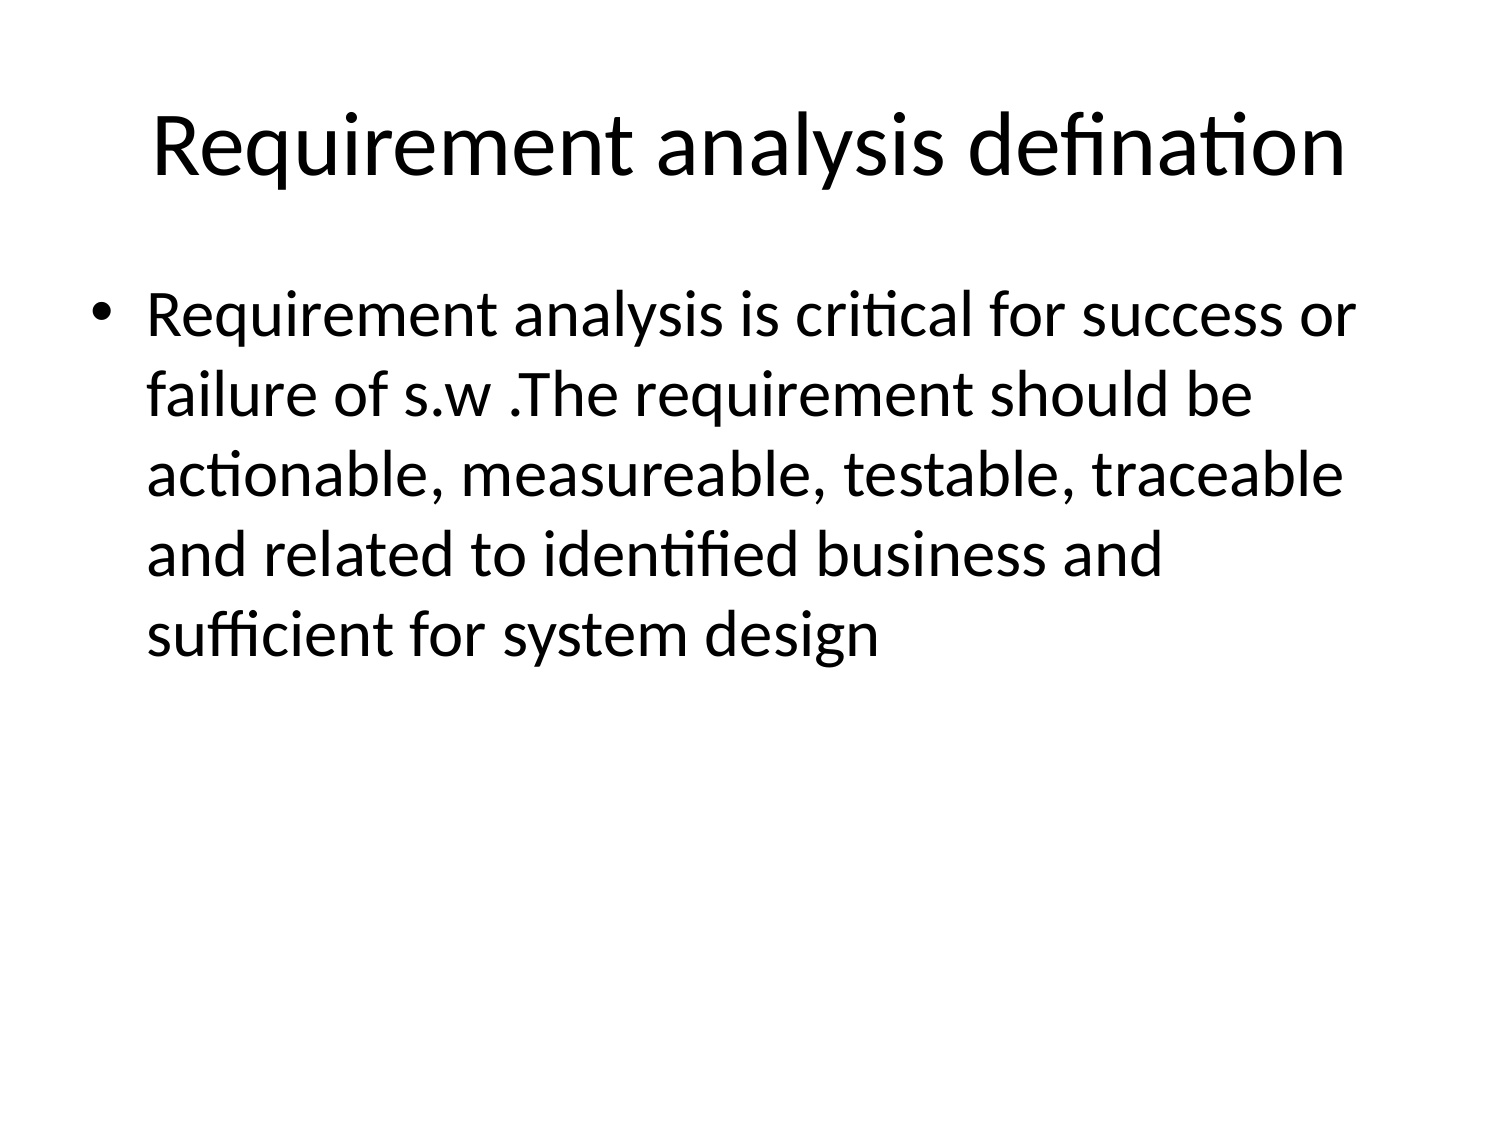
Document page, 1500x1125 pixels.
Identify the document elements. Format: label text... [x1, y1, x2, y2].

list Requirement analysis is critical for success or failure of s.w .The requirement should be actionable, measureable, testable, traceable and related to identified business and sufficient for system design [75, 262, 1425, 1005]
title Requirement analysis defination [75, 45, 1425, 233]
